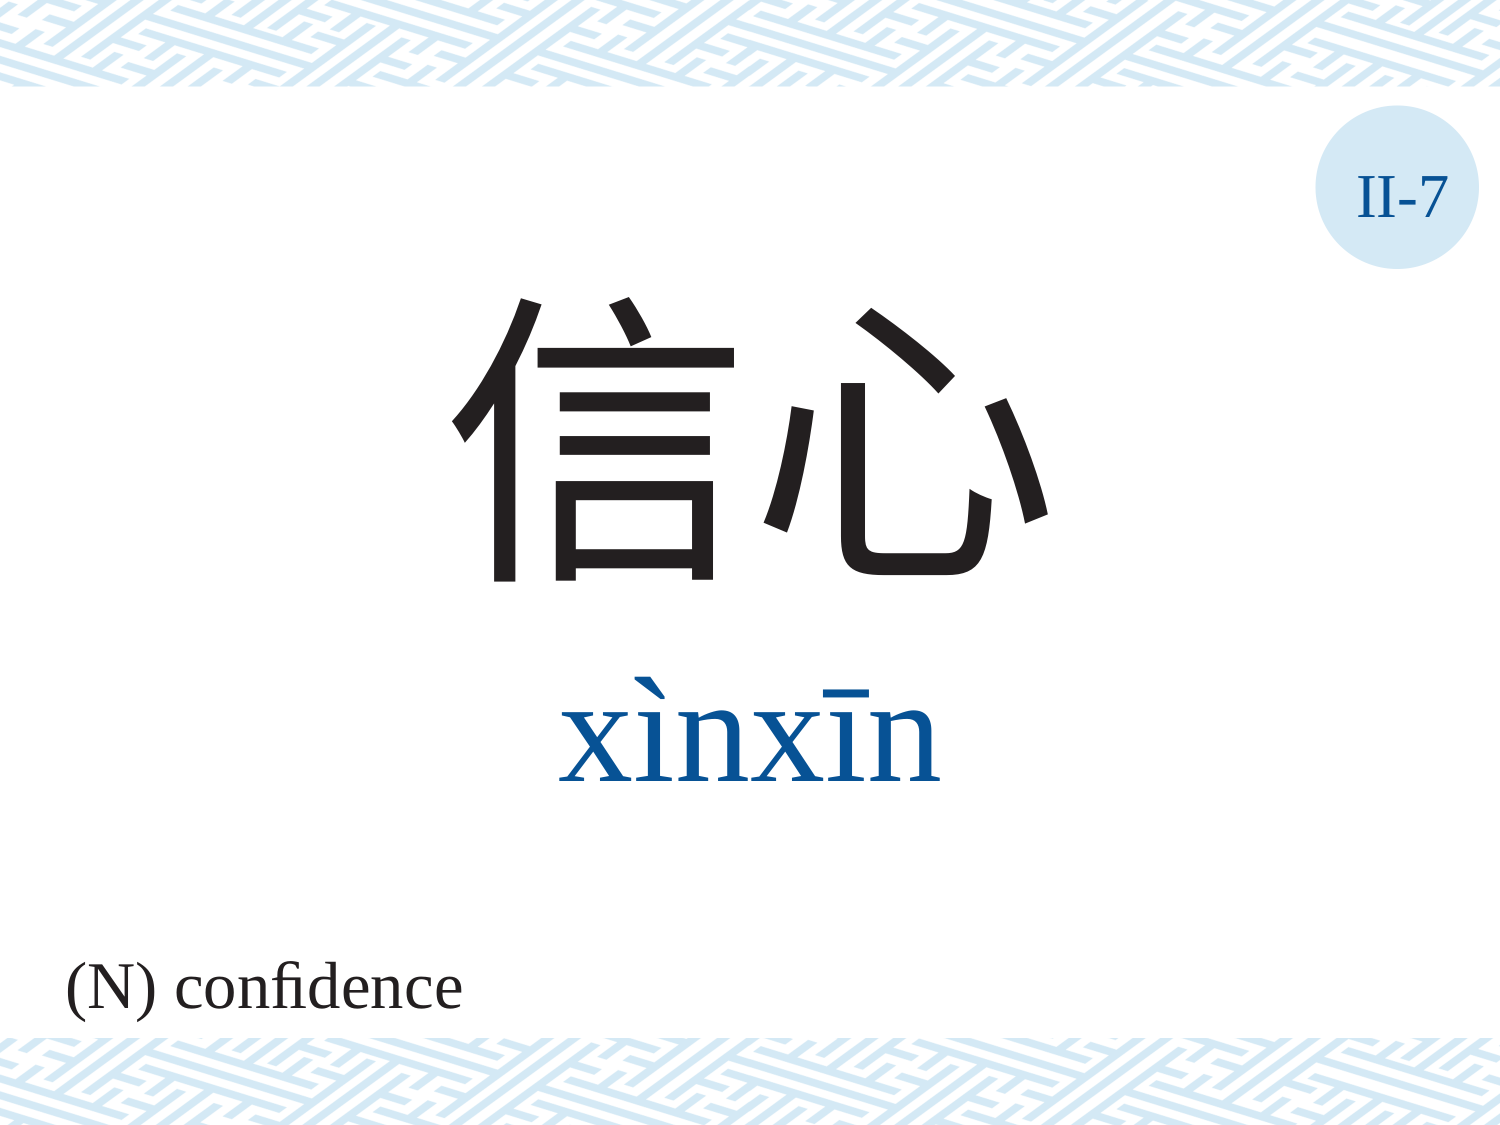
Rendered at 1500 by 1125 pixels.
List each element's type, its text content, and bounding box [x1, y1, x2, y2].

text_box (N) conﬁdence [62, 942, 465, 1023]
text_box II-7 信心 xìnxīn [439, 154, 1451, 812]
picture [0, 0, 1500, 1125]
